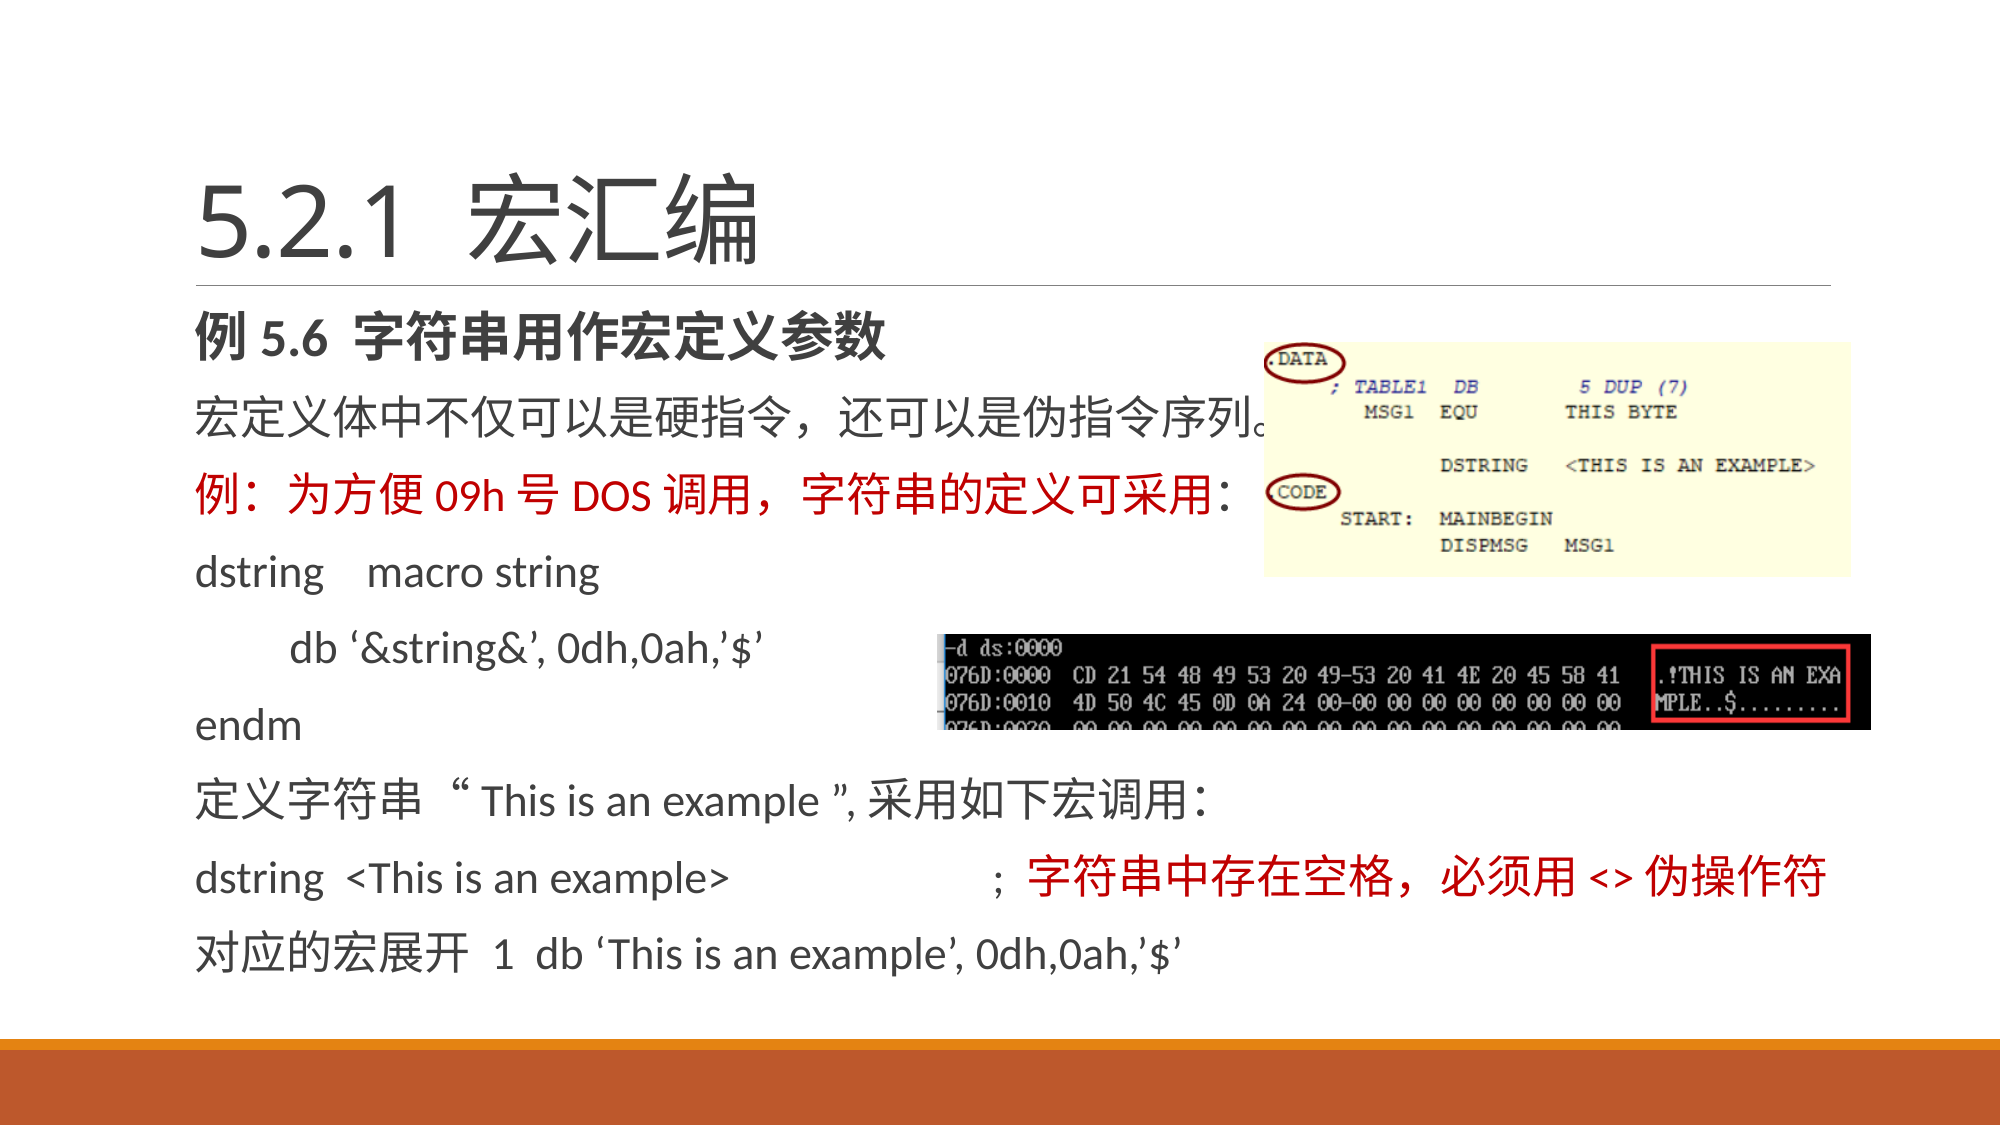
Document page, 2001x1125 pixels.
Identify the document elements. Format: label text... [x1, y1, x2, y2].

title 5.2.1 宏汇编 [180, 47, 1830, 285]
picture [1263, 342, 1851, 578]
picture [937, 634, 1872, 731]
list 例5.6 字符串用作宏定义参数 宏定义体中不仅可以是硬指令，还可以是伪指令序列。 例：为方便09h号DOS调用，字符串的定义可采用： dstring macro string db ‘&string&’, 0dh,0ah,’$’ endm 定义字符串“This is an example ”,采用如下宏调用： dstring <This is an example> ; 字符串中存在空格，必须用<>伪操作符 对应的宏展开 1 db ‘This is an example’, 0dh,0ah,’$’ [180, 302, 1830, 1039]
